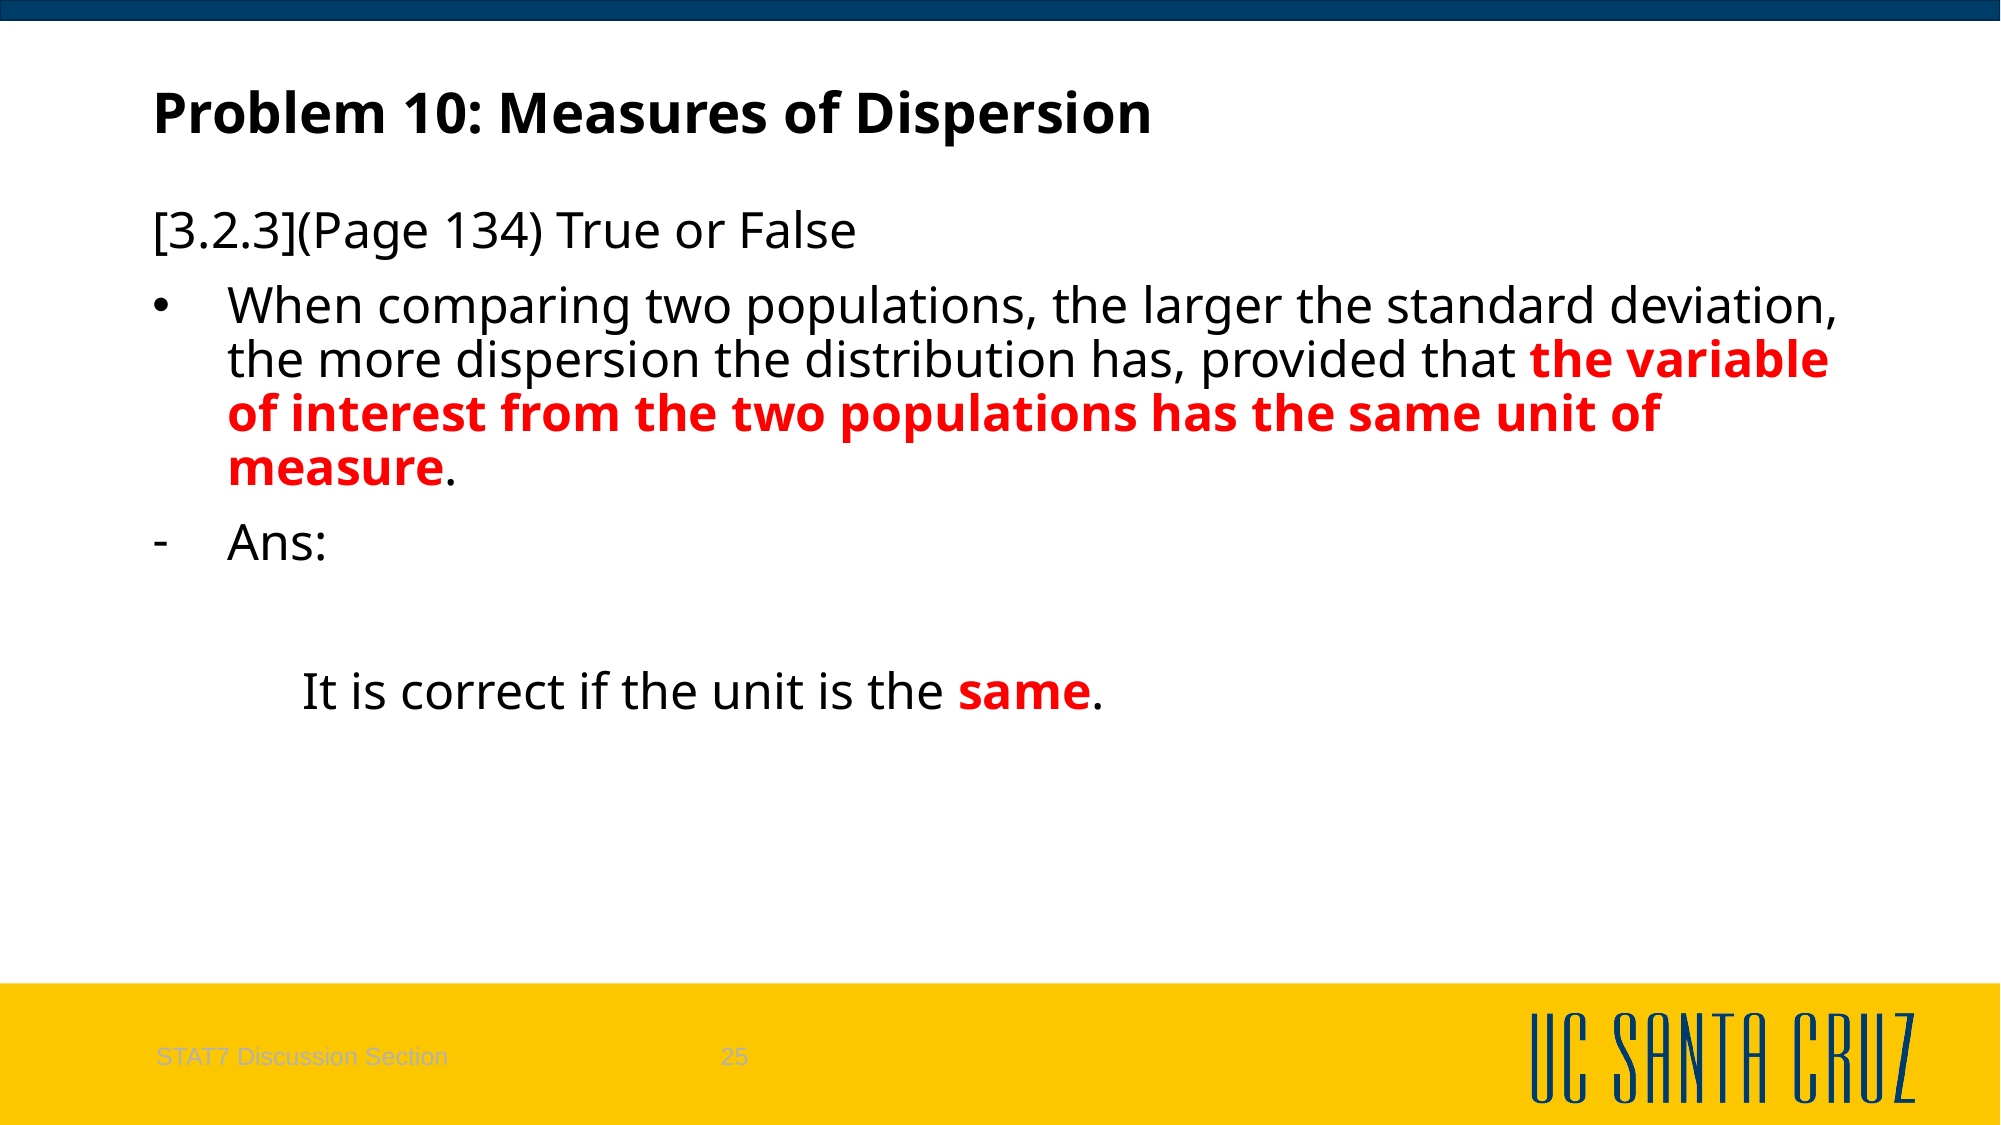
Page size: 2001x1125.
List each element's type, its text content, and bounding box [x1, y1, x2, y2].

picture [1481, 968, 1962, 1125]
title Problem 10: Measures of Dispersion [137, 59, 1863, 171]
footer STAT7 Discussion Section [136, 1025, 470, 1086]
list [3.2.3](Page 134) True or False When comparing two populations, the larger the standard deviation, the more dispersion the distribution has, provided that the variable of interest from the two populations has the same unit of measure. Ans: It is correct if the unit is the same. [137, 197, 1863, 969]
text_box [162, 222, 1888, 994]
slide_number 25 [681, 1025, 764, 1086]
